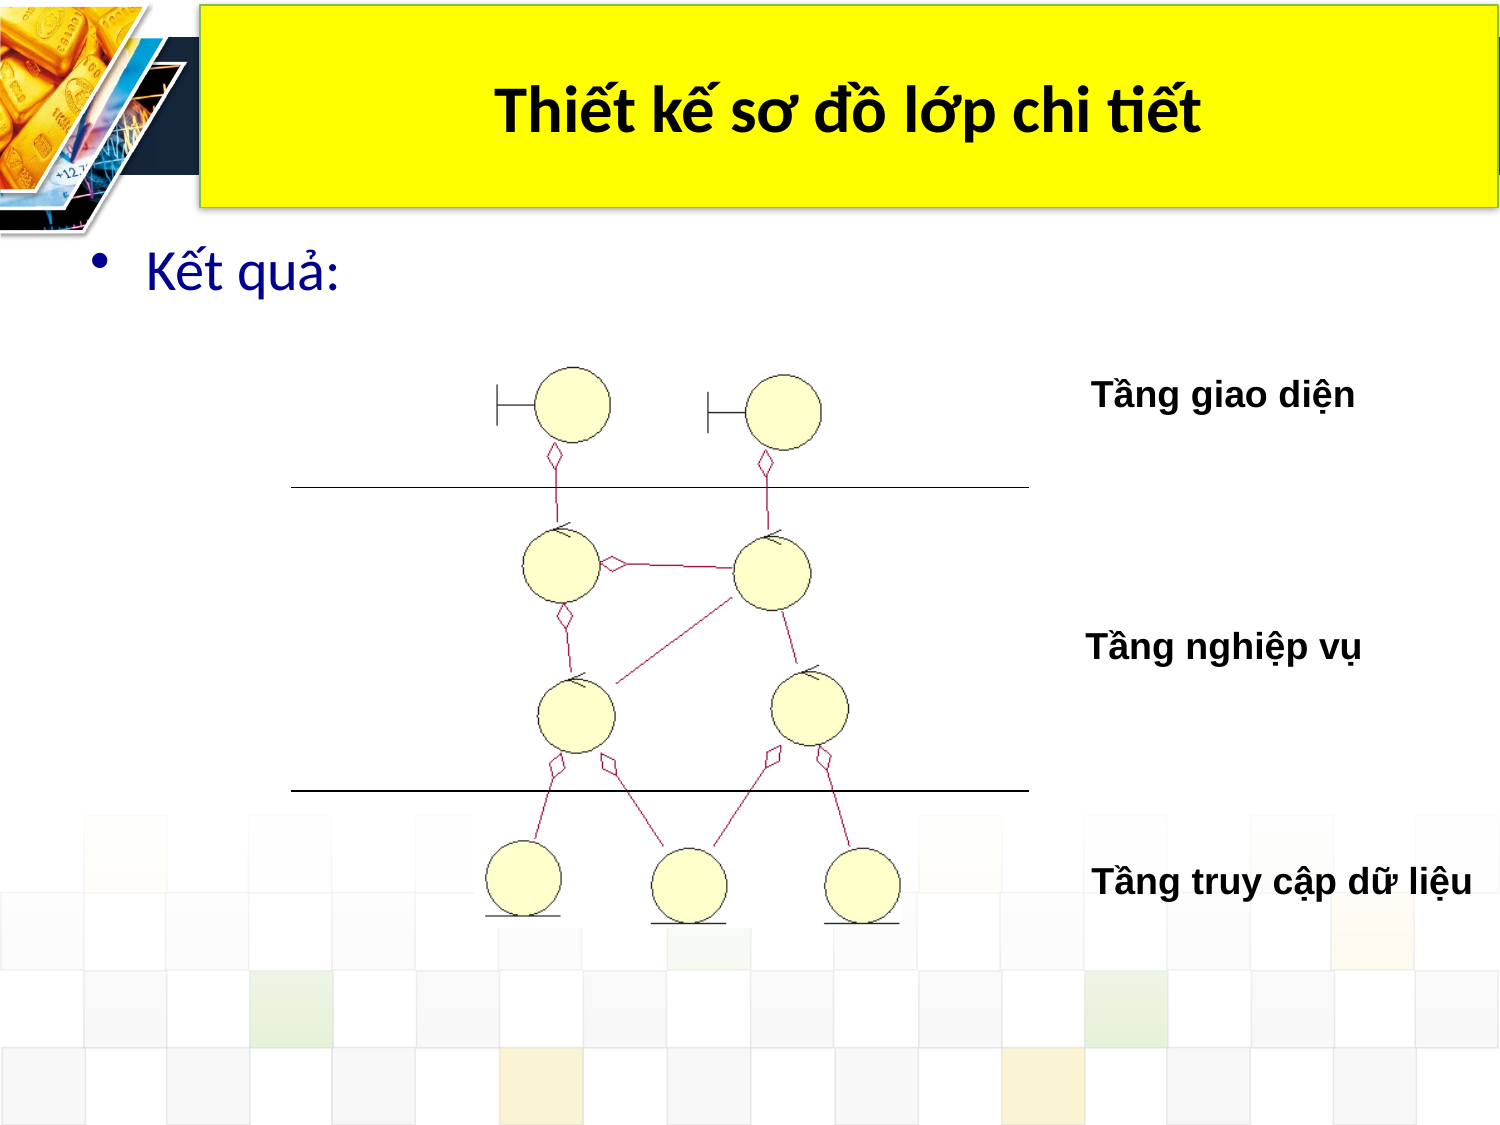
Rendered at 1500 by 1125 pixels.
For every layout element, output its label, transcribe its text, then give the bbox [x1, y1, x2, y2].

title Thiết kế sơ đồ lớp chi tiết [199, 4, 1499, 208]
picture [474, 362, 902, 487]
picture [0, 0, 190, 243]
text_box Tầng truy cập dữ liệu [1076, 849, 1489, 910]
list Kết quả: [75, 224, 1425, 1038]
picture [474, 488, 902, 790]
picture [474, 792, 902, 928]
text_box Tầng giao diện [1076, 362, 1372, 423]
text_box Tầng nghiệp vụ [1070, 614, 1379, 675]
